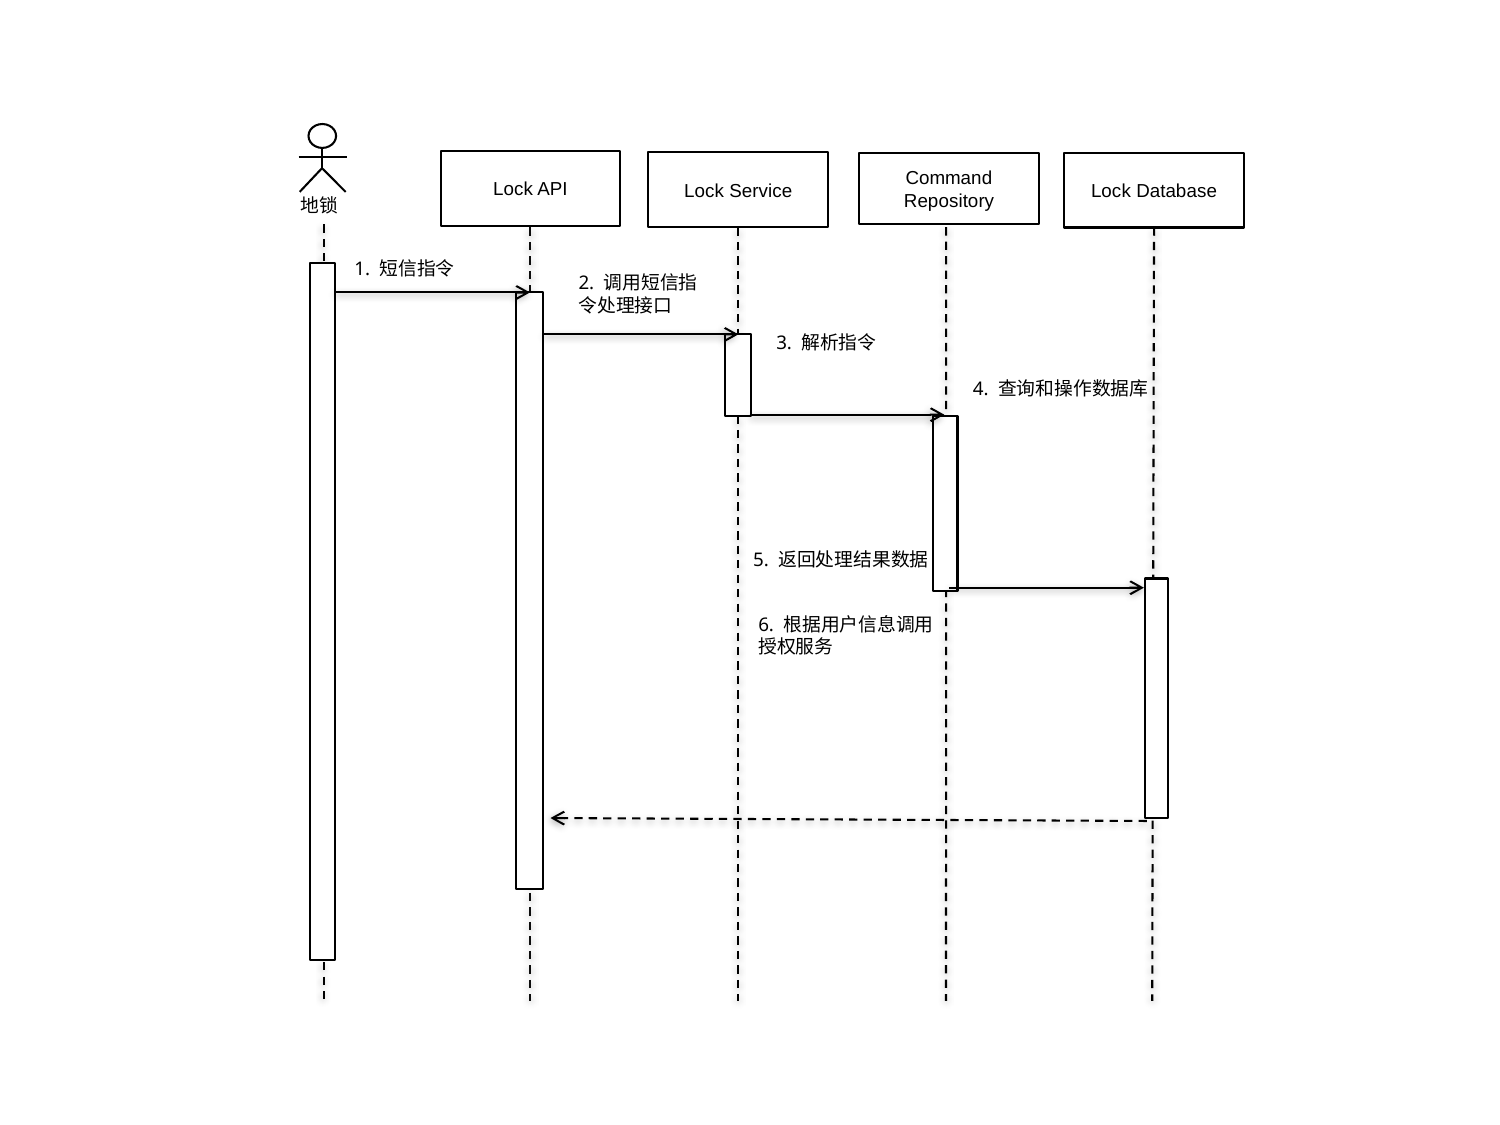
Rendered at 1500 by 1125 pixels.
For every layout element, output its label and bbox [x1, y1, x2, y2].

text_box [255, 123, 1245, 1002]
